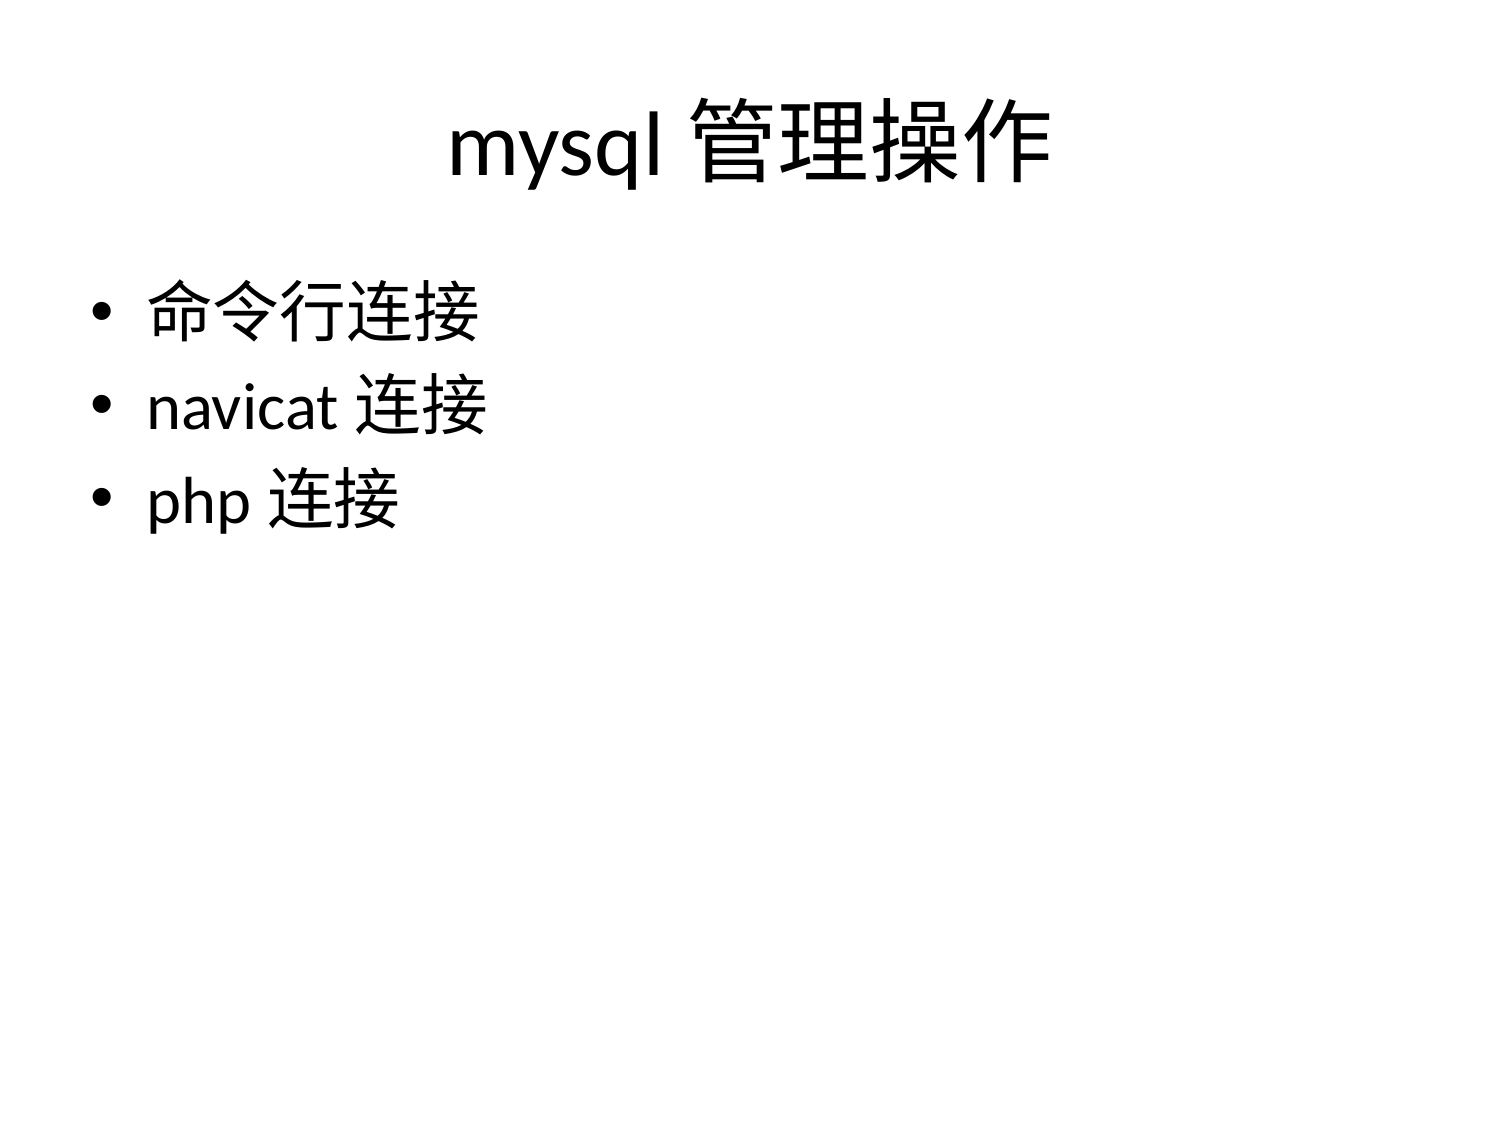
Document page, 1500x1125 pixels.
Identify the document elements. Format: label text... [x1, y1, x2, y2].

list 命令行连接 navicat连接 php连接 [75, 262, 1425, 1005]
title mysql管理操作 [75, 45, 1425, 233]
